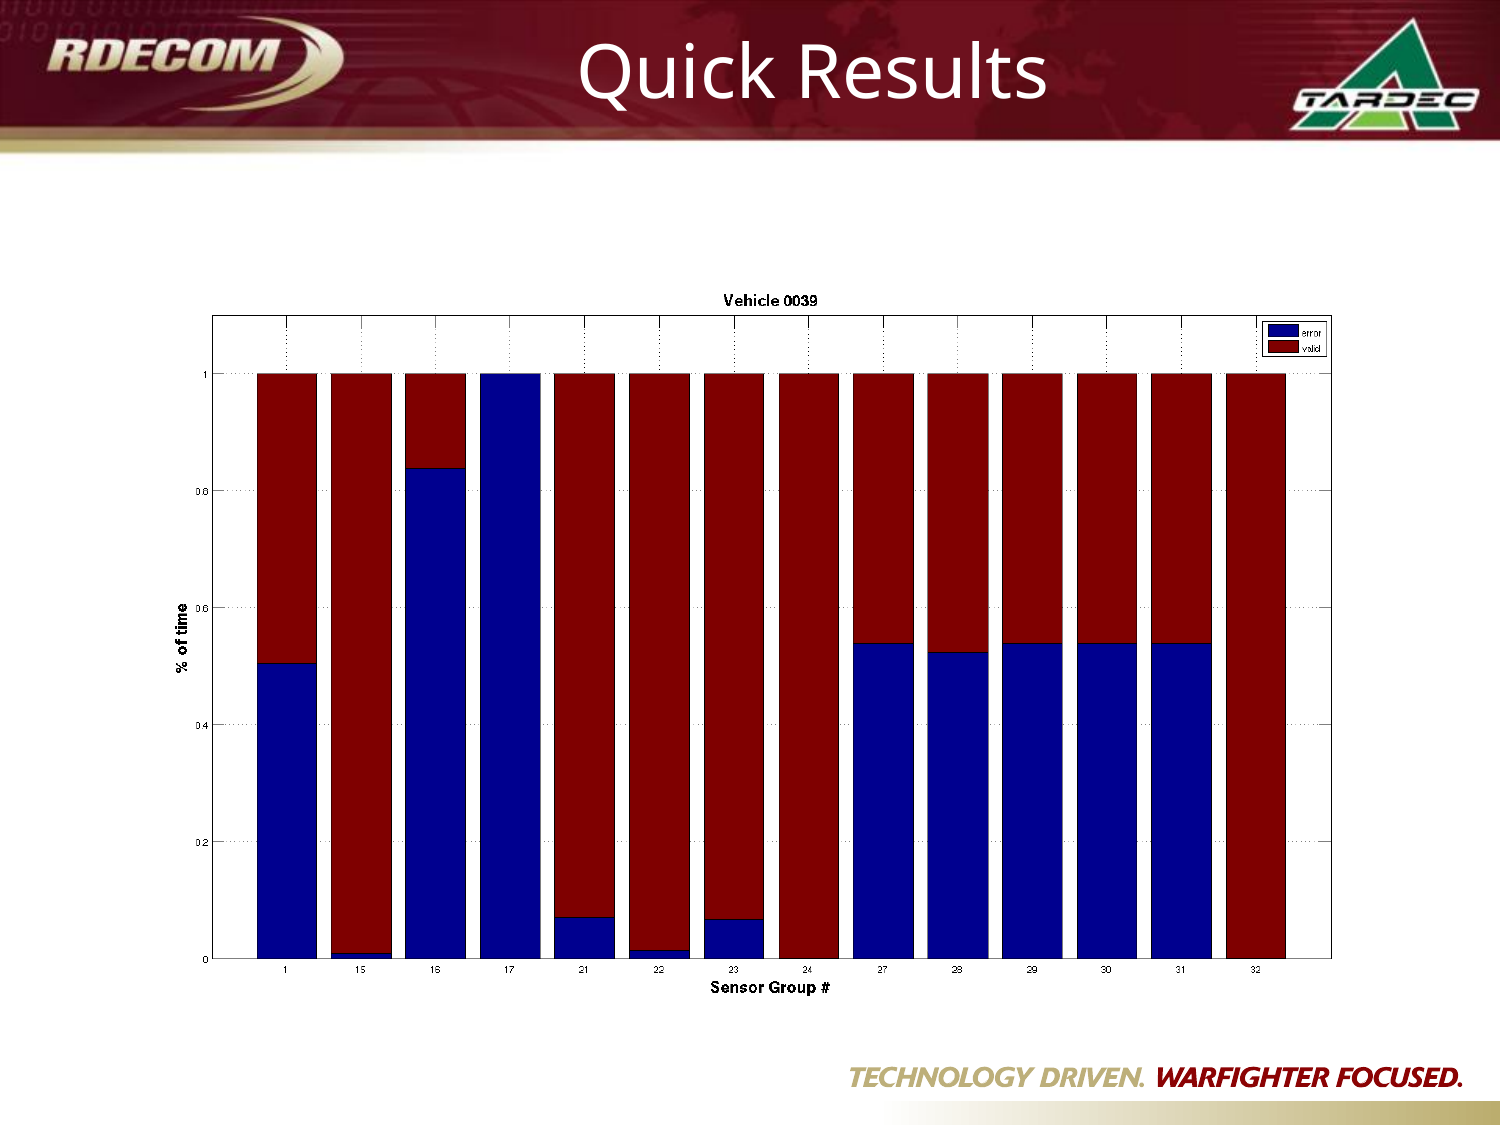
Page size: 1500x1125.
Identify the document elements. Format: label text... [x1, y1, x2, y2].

picture [0, 0, 1500, 171]
title Quick Results [350, 7, 1275, 130]
picture [24, 256, 1468, 1045]
